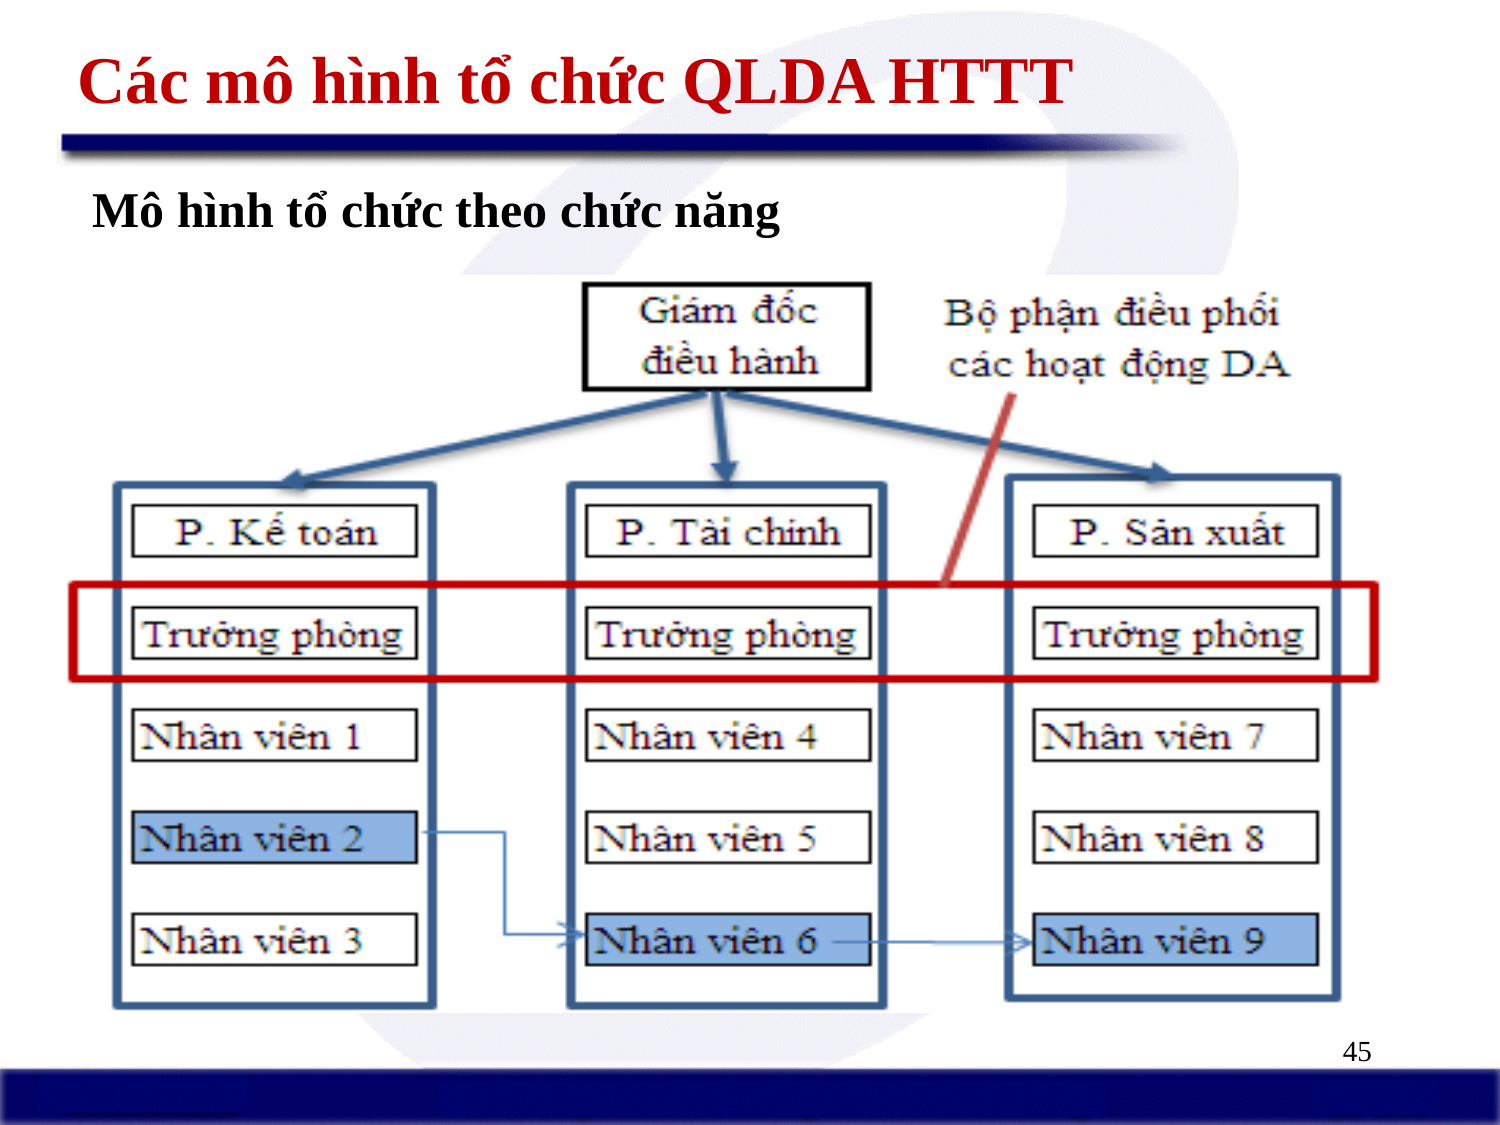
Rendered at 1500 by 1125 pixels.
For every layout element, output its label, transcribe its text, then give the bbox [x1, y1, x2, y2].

list Mô hình tổ chức theo chức năng [62, 162, 1425, 850]
title Các mô hình tổ chức QLDA HTTT [62, 2, 1500, 153]
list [60, 275, 1399, 1014]
picture [0, 0, 1500, 1125]
slide_number 45 [1074, 1025, 1388, 1100]
